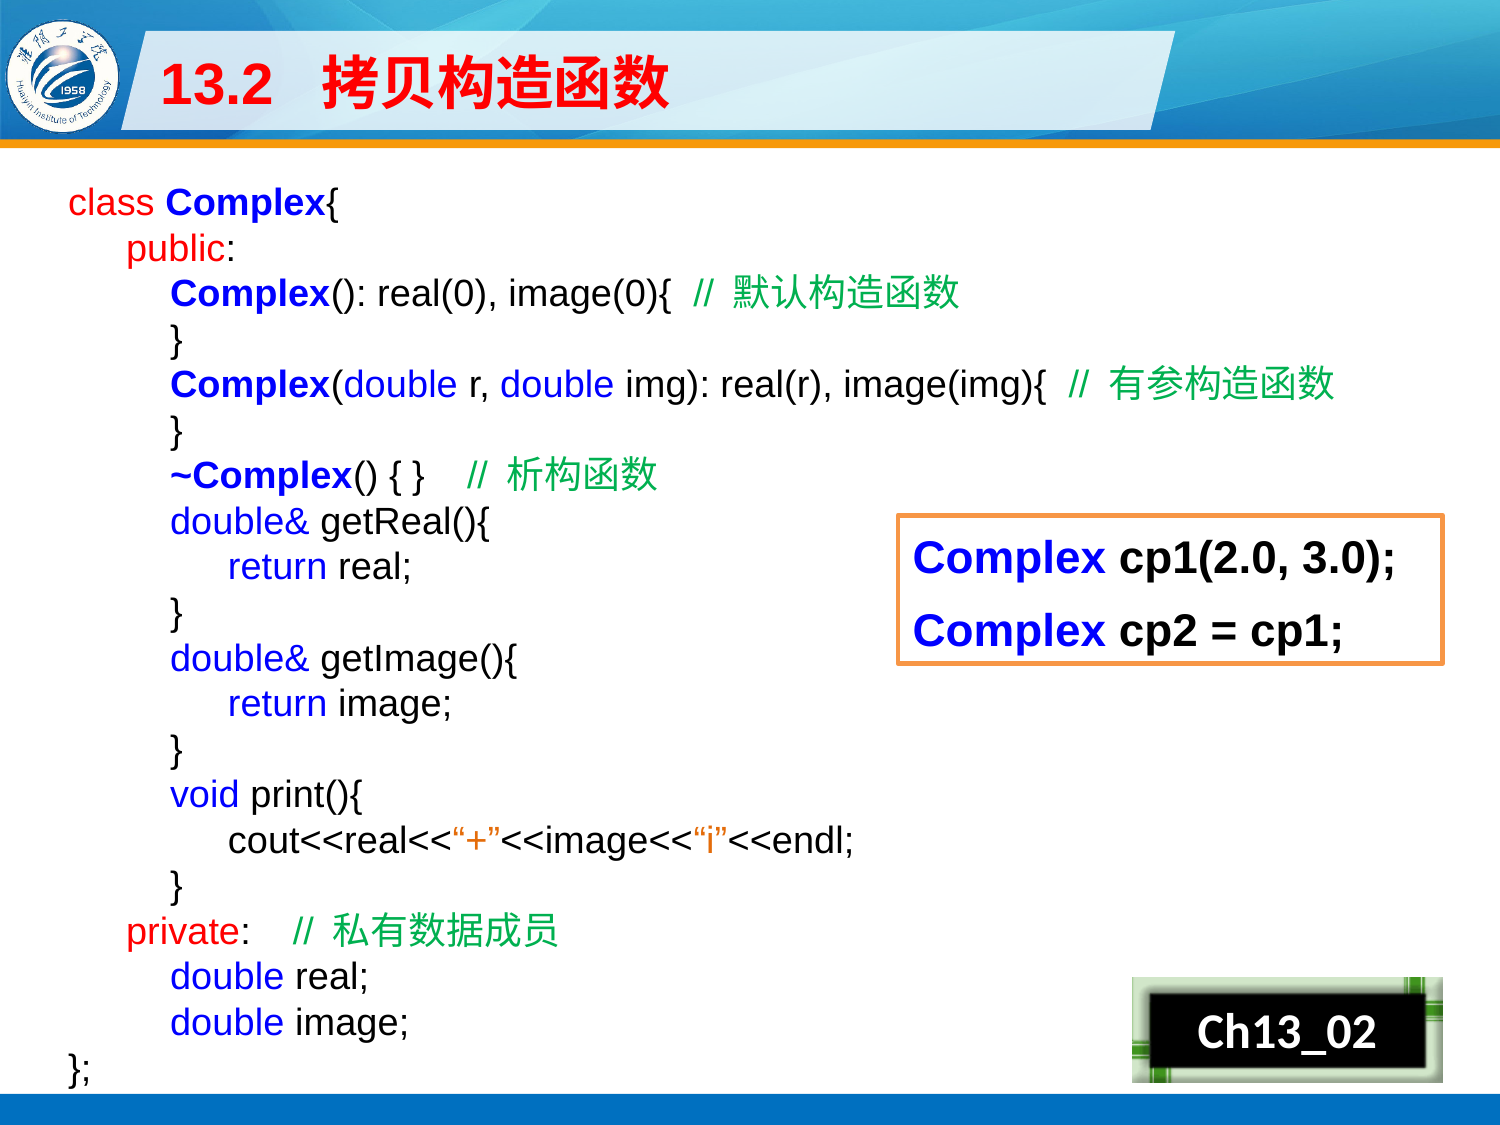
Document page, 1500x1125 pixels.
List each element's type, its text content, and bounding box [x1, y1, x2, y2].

text_box Complex cp1(2.0, 3.0); Complex cp2 = cp1; [896, 513, 1445, 665]
title 13.2 拷贝构造函数 [145, 39, 1176, 123]
list class Complex{ public: Complex(): real(0), image(0){ // 默认构造函数 } Complex(double r, double img): real(r), image(img){ // 有参构造函数 } ~Complex() { } // 析构函数 double& getReal(){ return real; } double& getImage(){ return image; } void print(){ cout<<real<<“+”<<image<<“i”<<endl; } private: // 私有数据成员 double real; double image; }; [53, 170, 1447, 1106]
picture [0, 0, 1500, 139]
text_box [1131, 977, 1443, 1083]
